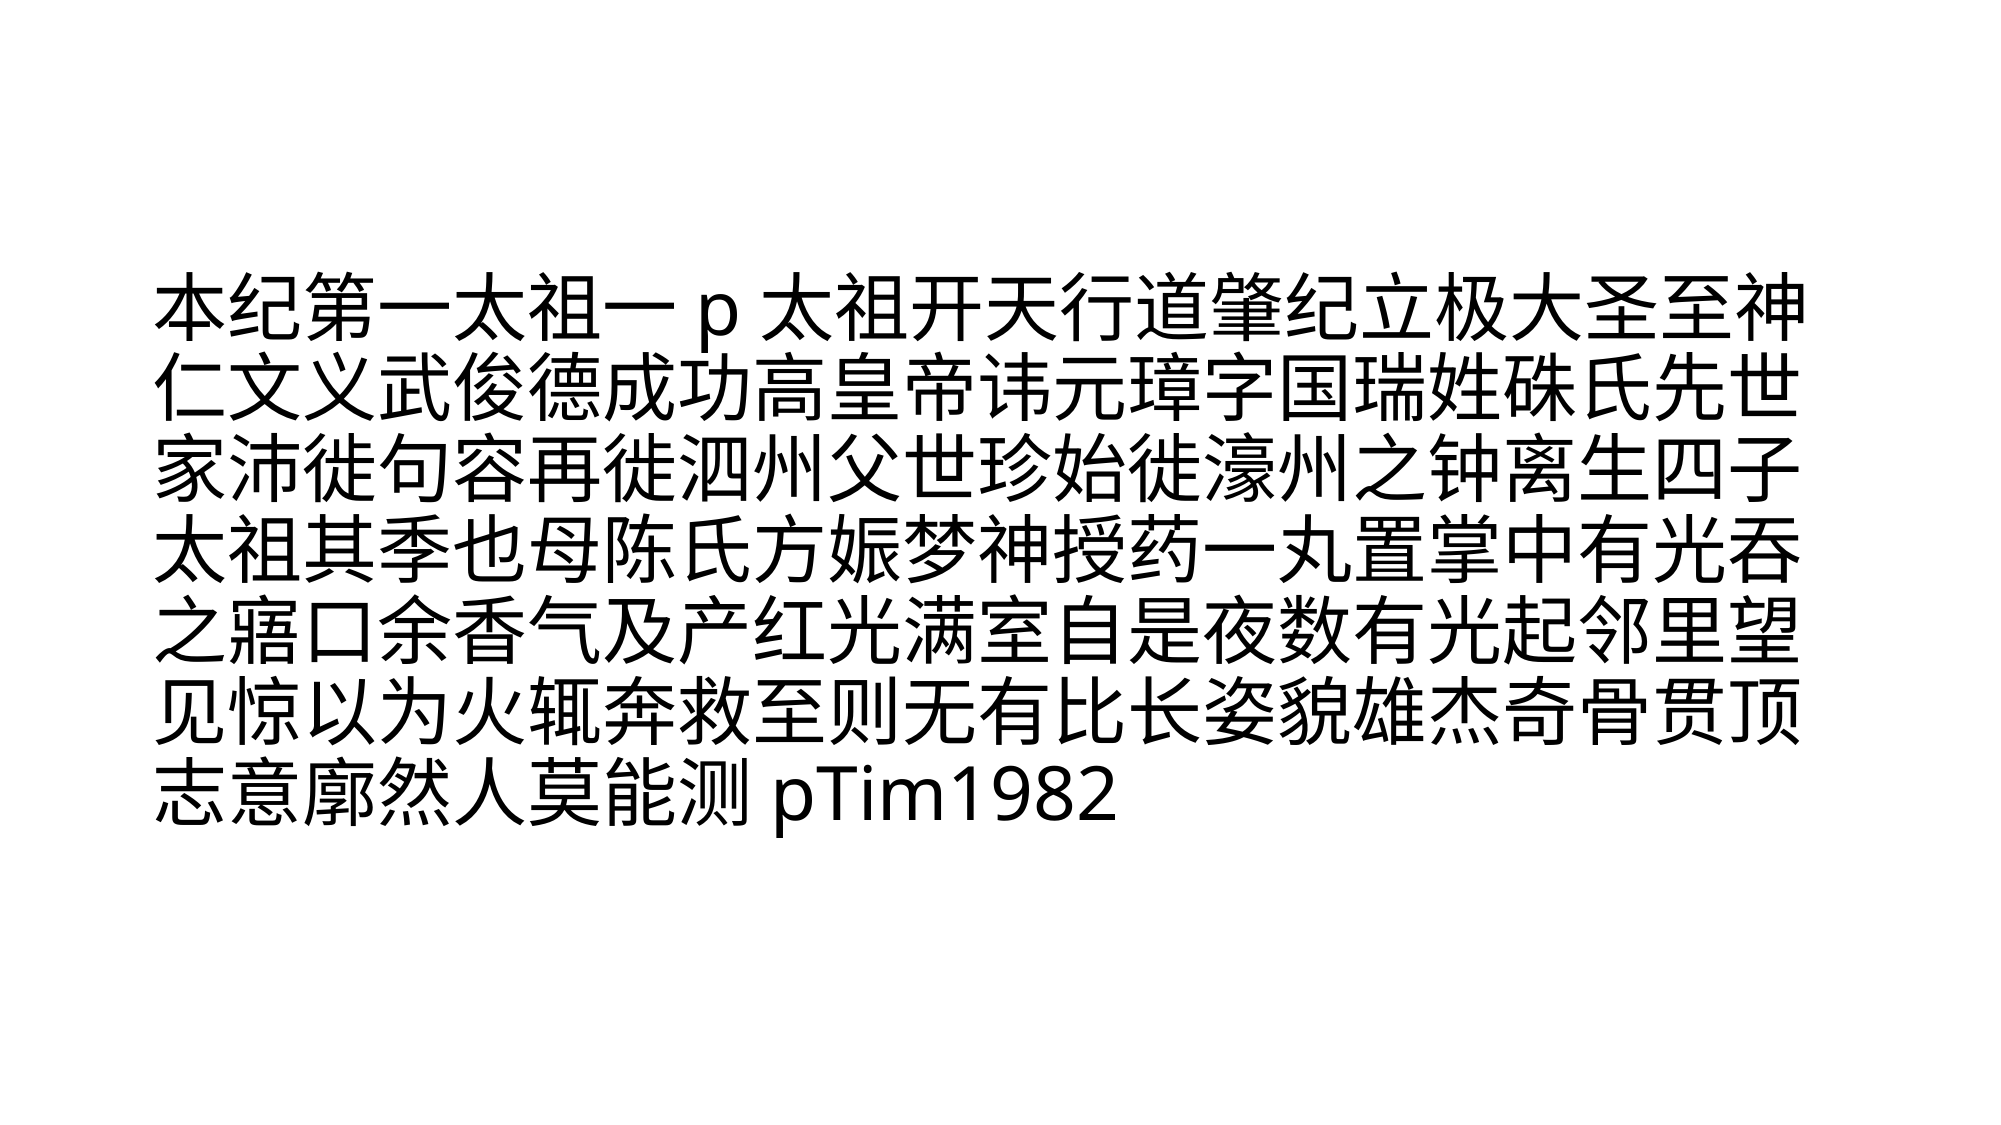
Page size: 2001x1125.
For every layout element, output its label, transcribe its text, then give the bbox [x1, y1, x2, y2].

list 本纪第一太祖一p太祖开天行道肇纪立极大圣至神仁文义武俊德成功高皇帝讳元璋字国瑞姓硃氏先世家沛徙句容再徙泗州父世珍始徙濠州之钟离生四子太祖其季也母陈氏方娠梦神授药一丸置掌中有光吞之寤口余香气及产红光满室自是夜数有光起邻里望见惊以为火辄奔救至则无有比长姿貌雄杰奇骨贯顶志意廓然人莫能测pTim1982 [137, 262, 1863, 1125]
